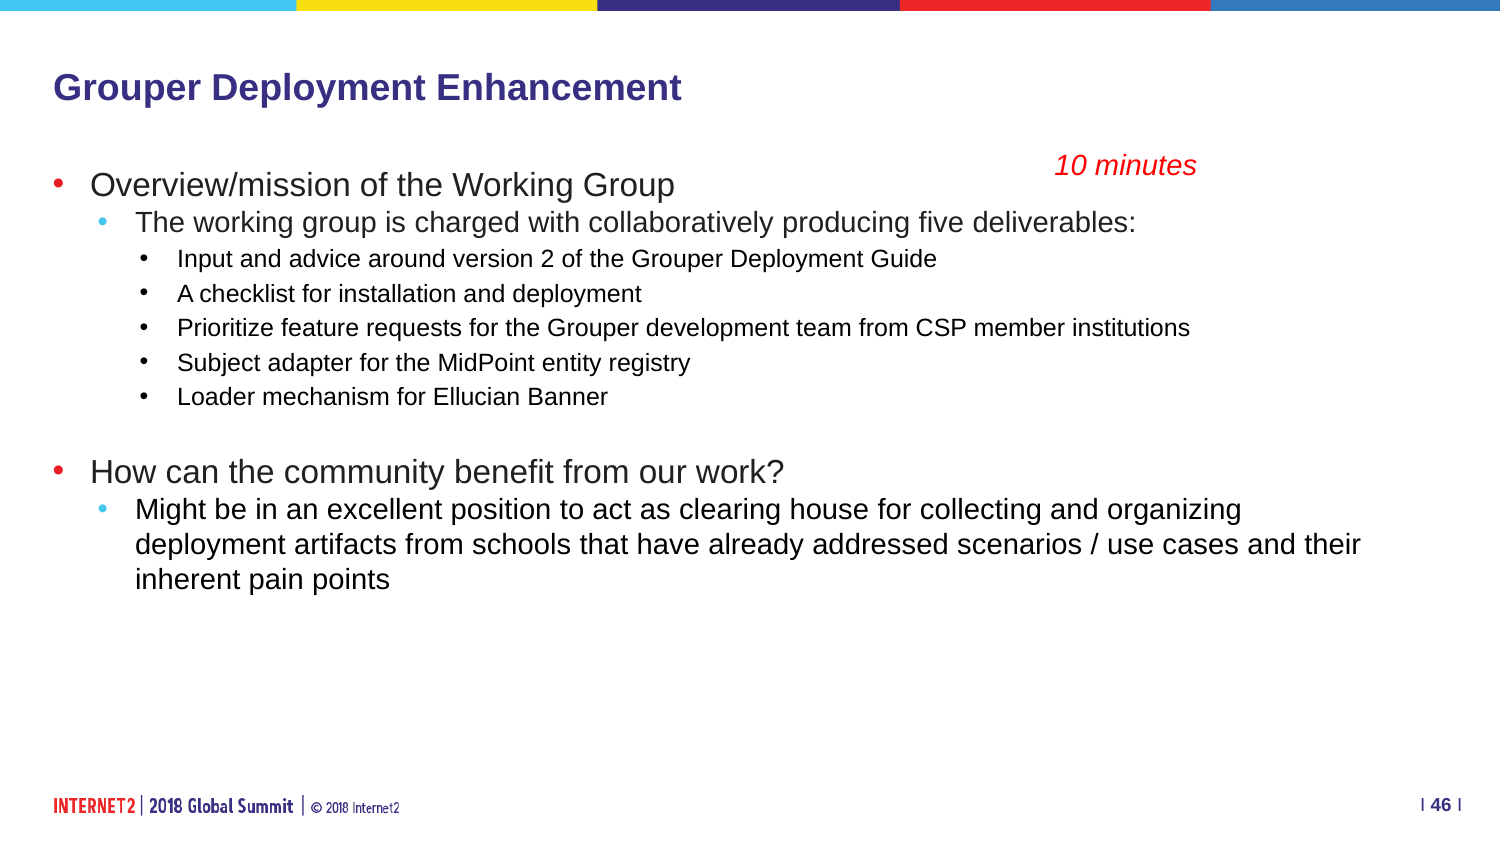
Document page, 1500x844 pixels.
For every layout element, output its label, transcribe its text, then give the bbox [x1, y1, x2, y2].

picture [0, 0, 1500, 11]
title Grouper Deployment Enhancement [53, 62, 1404, 132]
picture [53, 795, 399, 820]
text_box 10 minutes [1039, 131, 1227, 210]
list Overview/mission of the Working Group The working group is charged with collaboratively producing five deliverables: Input and advice around version 2 of the Grouper Deployment Guide A checklist for installation and deployment Prioritize feature requests for the Grouper development team from CSP member institutions Subject adapter for the MidPoint entity registry Loader mechanism for Ellucian Banner How can the community benefit from our work? Might be in an excellent position to act as clearing house for collecting and organizing deployment artifacts from schools that have already addressed scenarios / use cases and their inherent pain points [45, 163, 1395, 718]
